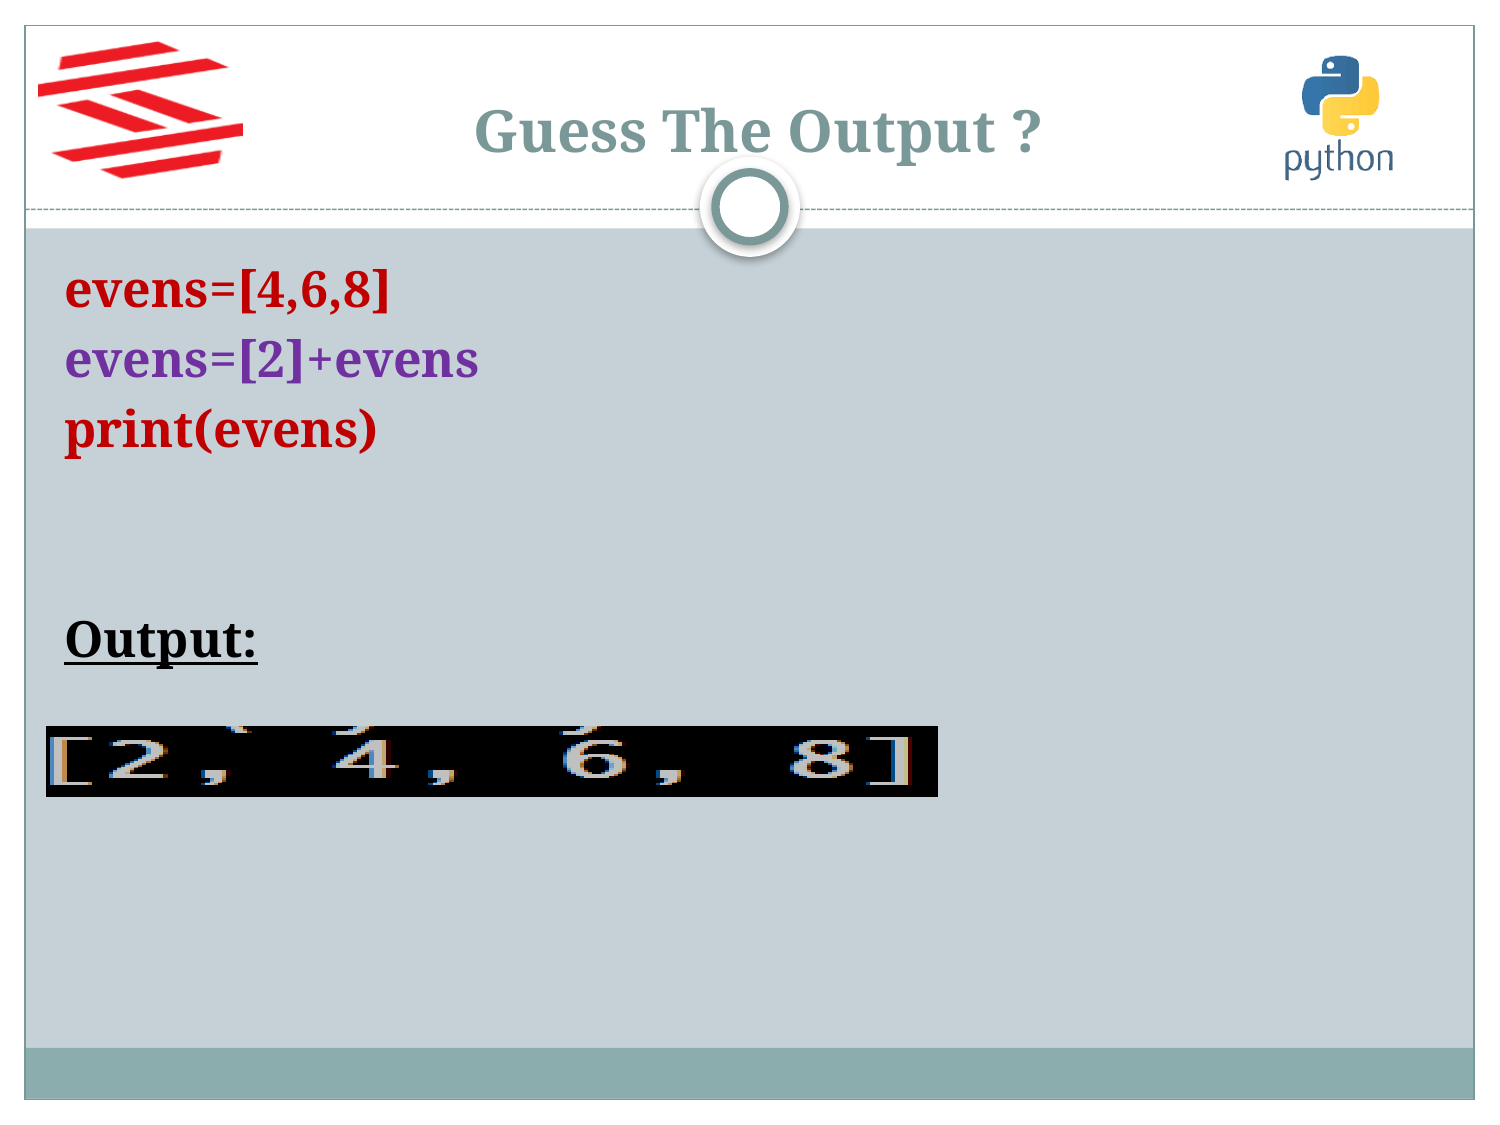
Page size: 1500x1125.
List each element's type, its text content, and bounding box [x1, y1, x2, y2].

picture [1206, 53, 1471, 186]
list evens=[4,6,8] evens=[2]+evens print(evens) Output: [49, 250, 1445, 1047]
picture [46, 726, 939, 798]
picture [37, 40, 243, 185]
title Guess The Output ? [248, 46, 1459, 172]
